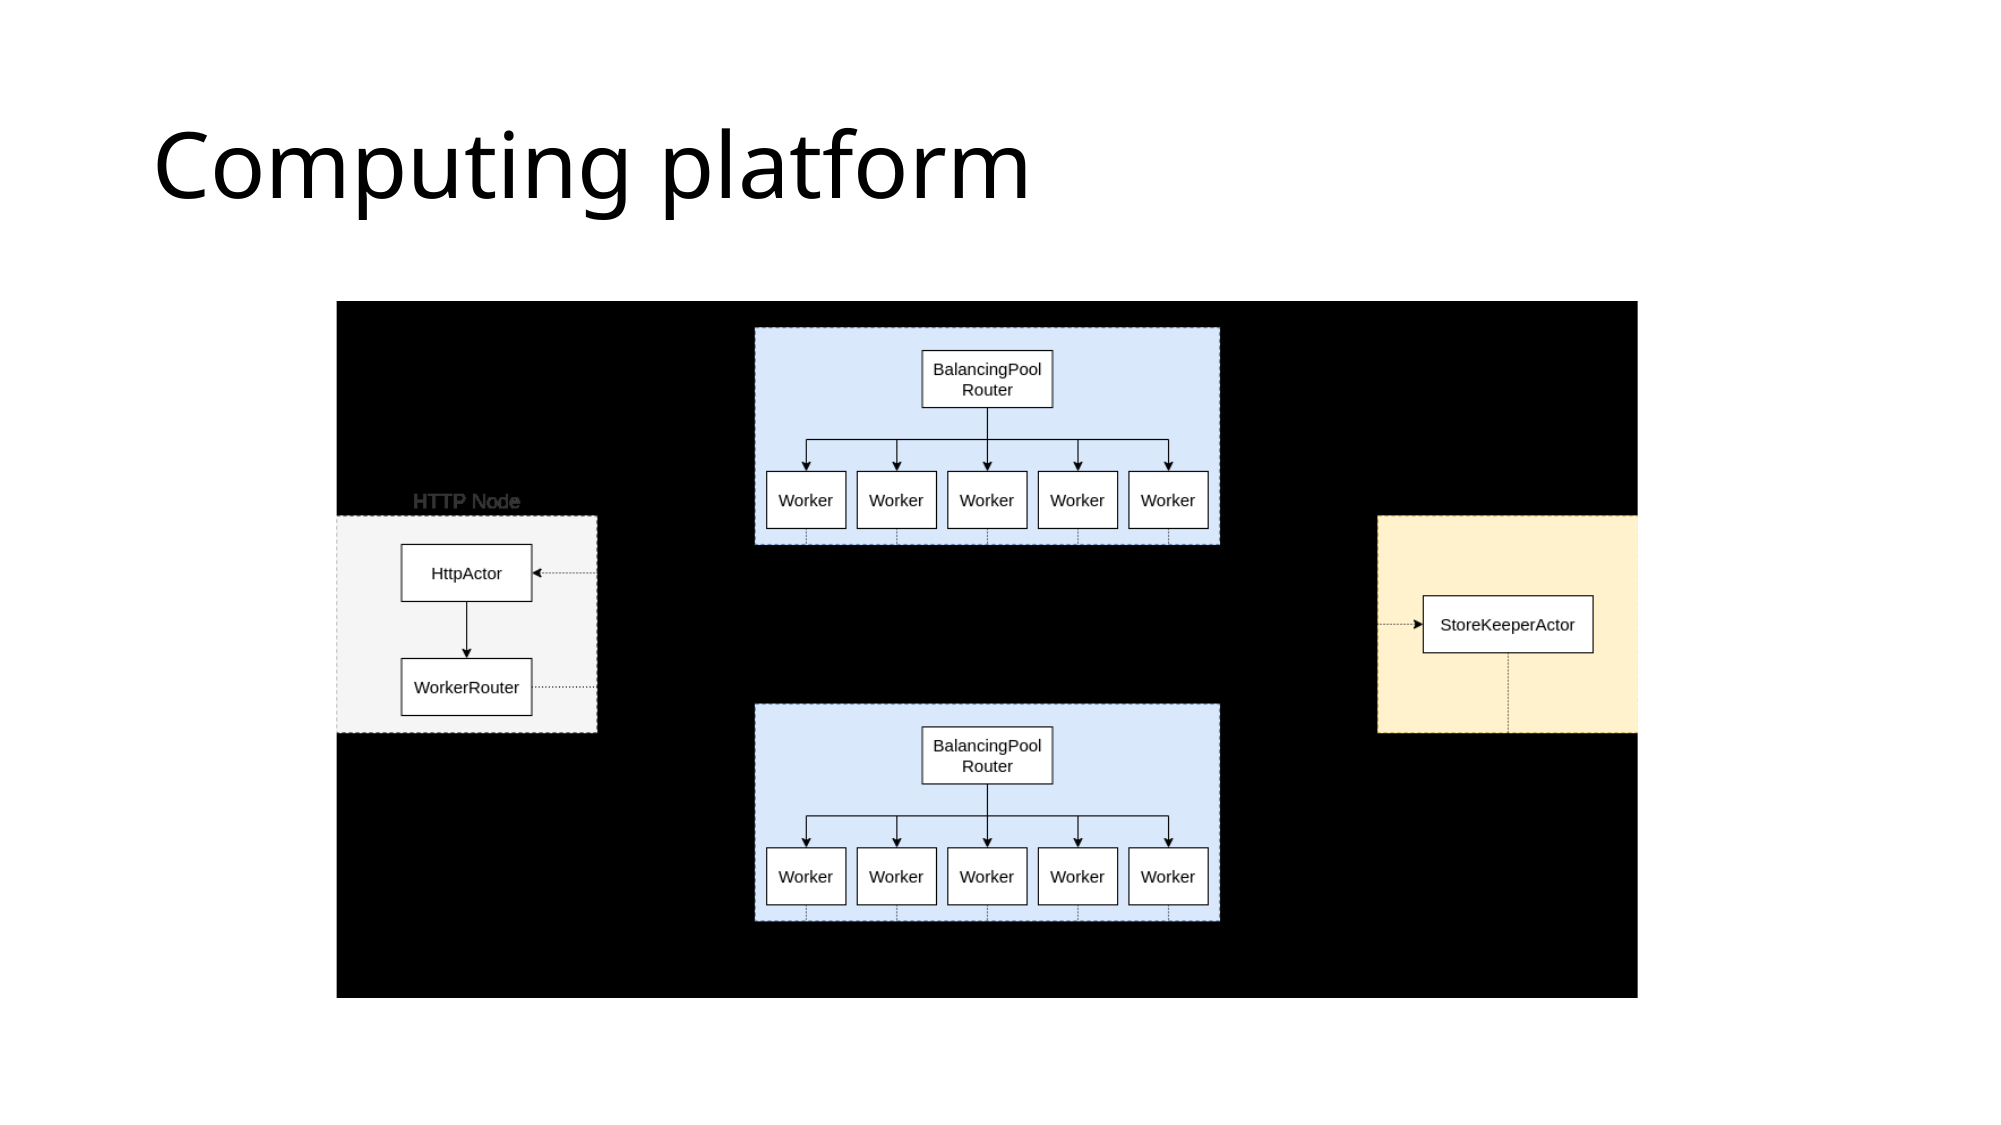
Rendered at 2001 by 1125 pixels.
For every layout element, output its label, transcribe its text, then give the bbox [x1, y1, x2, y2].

title Computing platform [137, 59, 1863, 278]
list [336, 301, 1638, 998]
